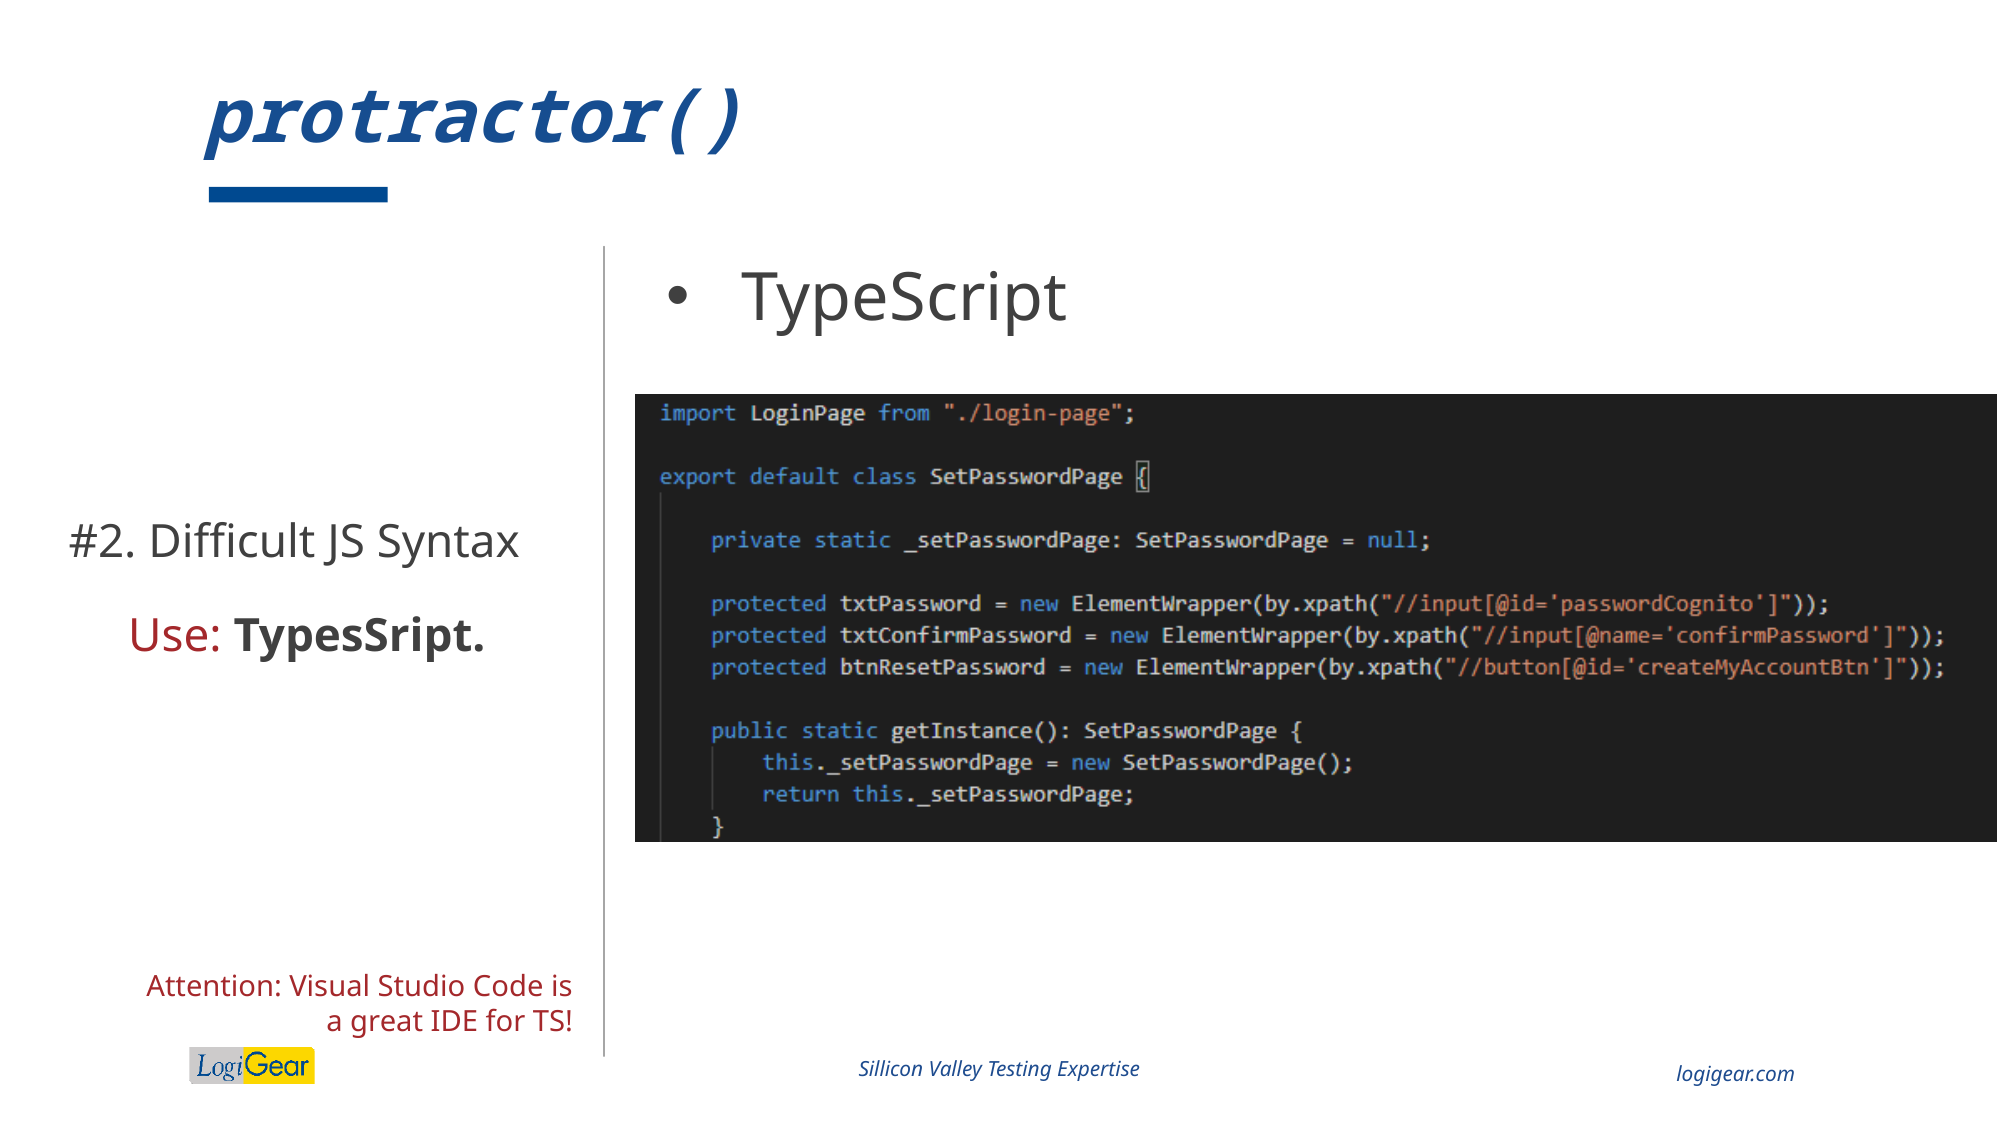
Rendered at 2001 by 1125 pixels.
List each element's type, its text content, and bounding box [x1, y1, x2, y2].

text_box #2. Difficult JS Syntax [53, 218, 588, 859]
picture [635, 394, 1997, 843]
text_box TypeScript [651, 246, 1936, 392]
picture [189, 1047, 315, 1085]
text_box Attention: Visual Studio Code is a great IDE for TS! [113, 959, 588, 1045]
title protractor() [189, 54, 1809, 171]
text_box Use: TypesSript. [113, 598, 588, 669]
